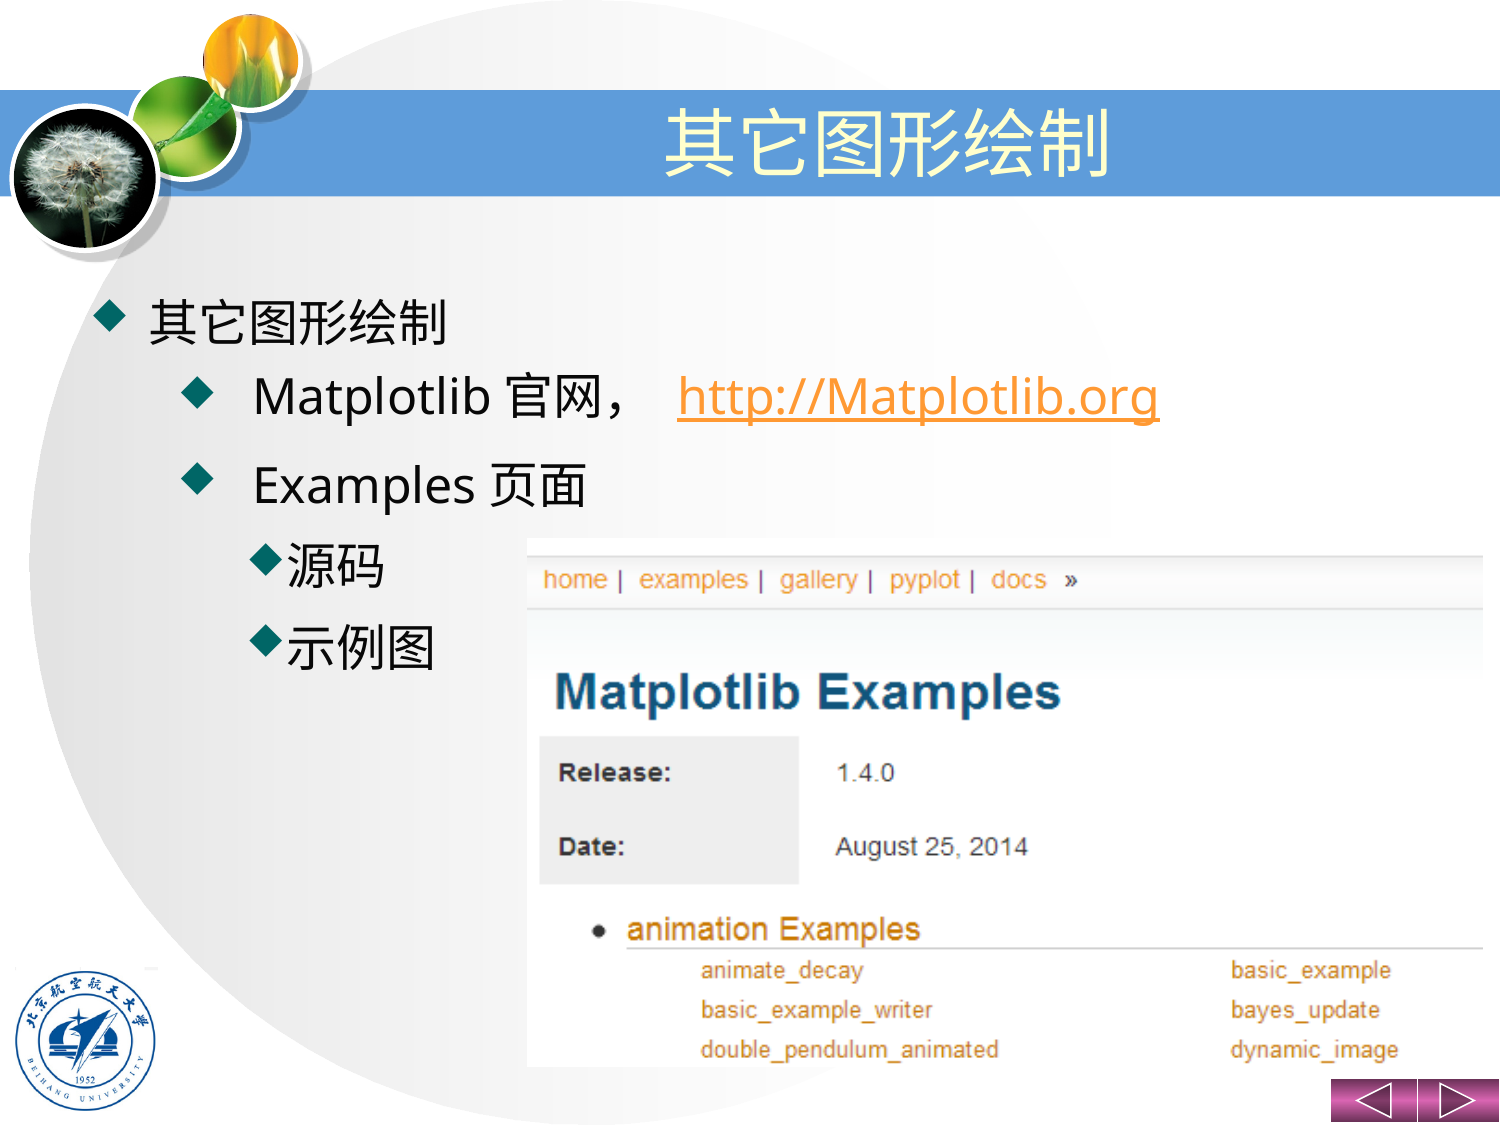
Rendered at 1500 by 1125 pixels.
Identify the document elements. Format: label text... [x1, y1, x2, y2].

picture [13, 108, 156, 248]
title 其它图形绘制 [275, 82, 1500, 200]
text_box 其它图形绘制 Matplotlib官网， http://Matplotlib.org Examples页面 源码 示例图 [75, 274, 1469, 684]
picture [527, 538, 1483, 1067]
picture [12, 967, 158, 1113]
picture [132, 14, 299, 177]
slide_number [1324, 1022, 1500, 1088]
